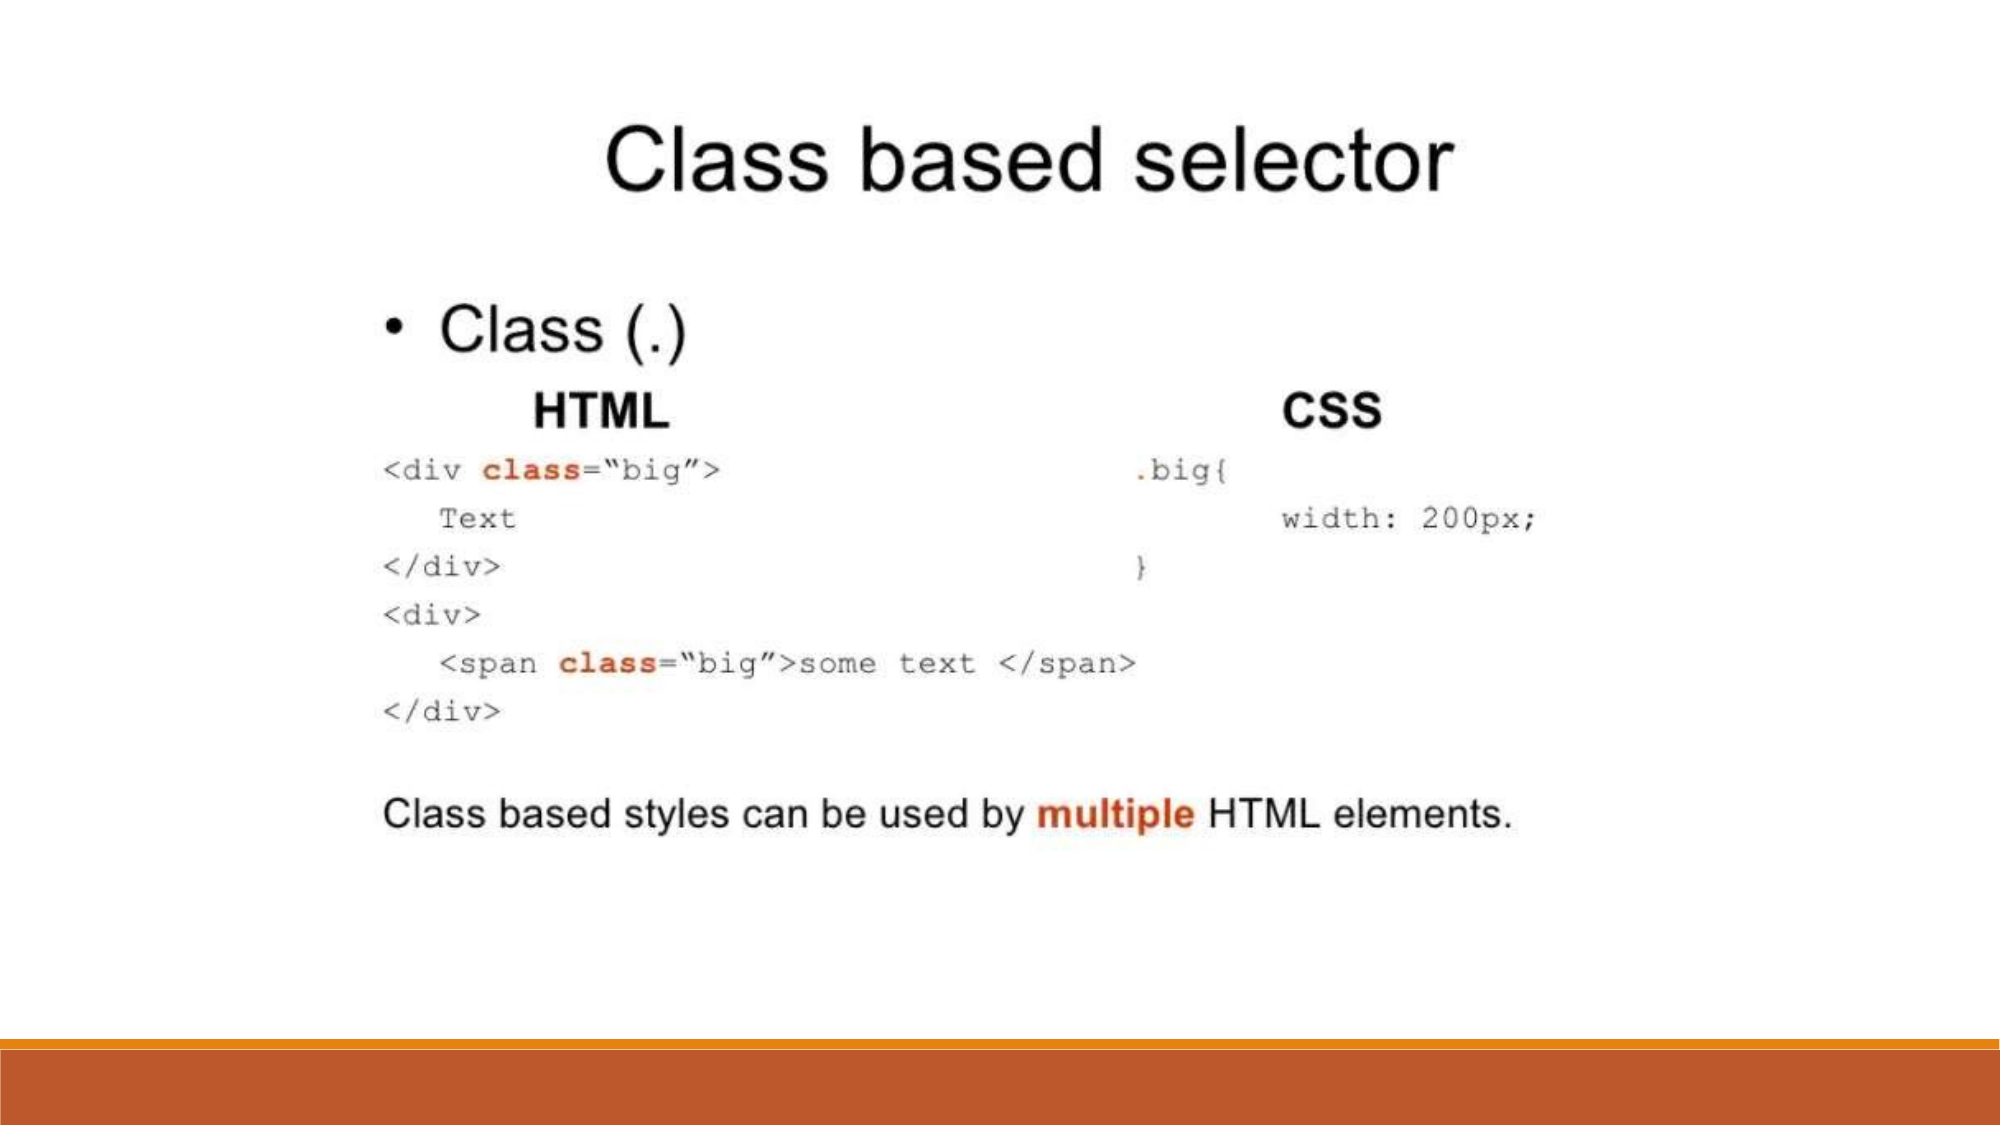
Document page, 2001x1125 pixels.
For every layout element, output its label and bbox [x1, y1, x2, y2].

picture [241, 86, 1718, 959]
